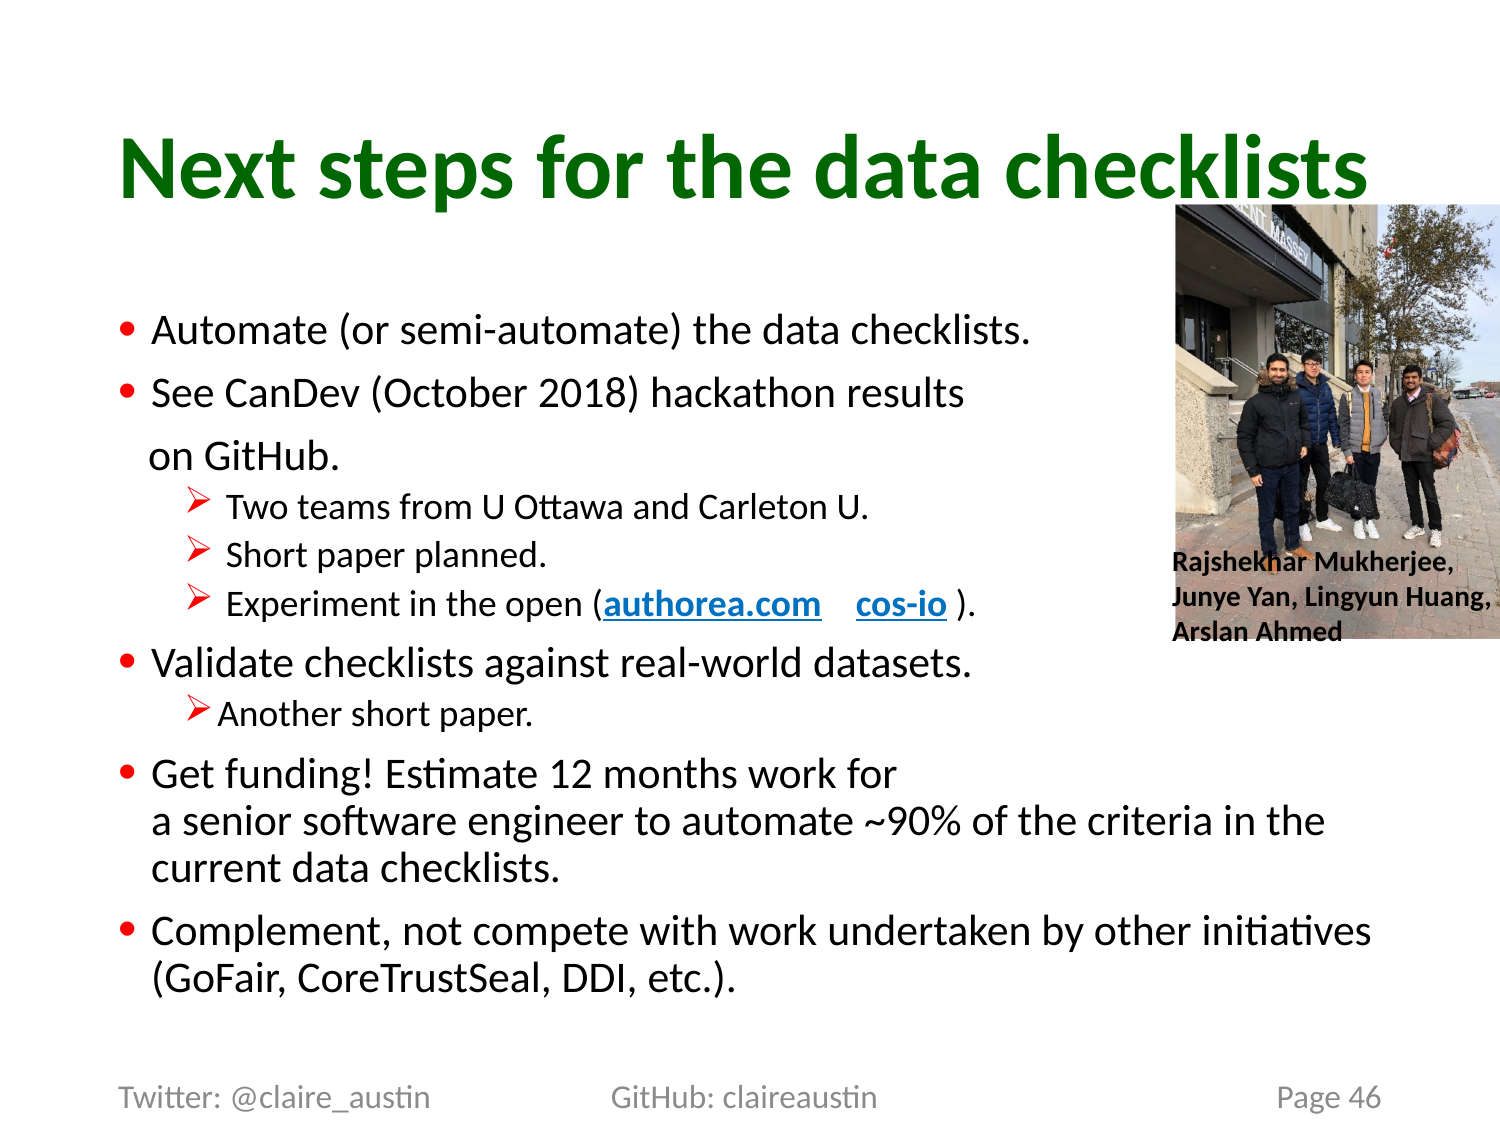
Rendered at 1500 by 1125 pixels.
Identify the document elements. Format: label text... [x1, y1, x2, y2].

footer Twitter: @claire_austin [103, 1065, 473, 1125]
picture [1120, 205, 1500, 585]
slide_number Page 46 [1254, 1065, 1397, 1125]
list Automate (or semi-automate) the data checklists. See CanDev (October 2018) hackathon results on GitHub. Two teams from U Ottawa and Carleton U. Short paper planned. Experiment in the open (authorea.com cos-io ). Validate checklists against real-world datasets. Another short paper. Get funding! Estimate 12 months work for a senior software engineer to automate ~90% of the criteria in the current data checklists. Complement, not compete with work undertaken by other initiatives (GoFair, CoreTrustSeal, DDI, etc.). [103, 299, 1397, 1014]
text_box Rajshekhar Mukherjee, Junye Yan, Lingyun Huang, Arslan Ahmed [1157, 585, 1500, 655]
title Next steps for the data checklists [103, 59, 1397, 278]
